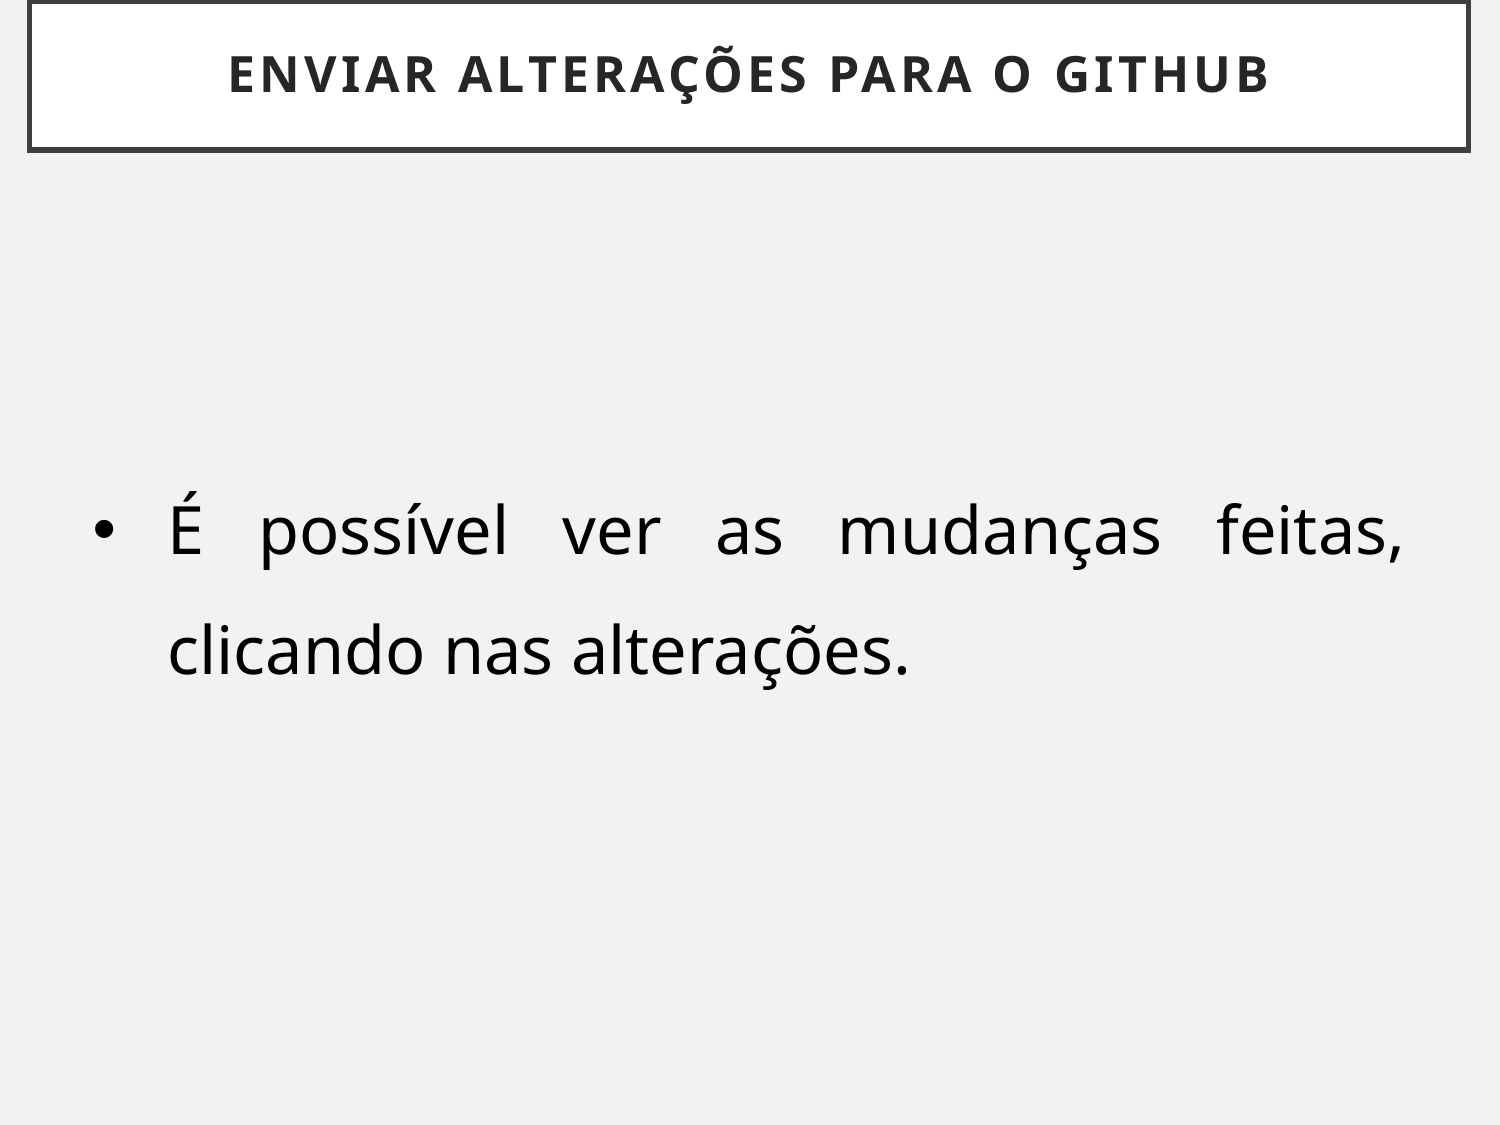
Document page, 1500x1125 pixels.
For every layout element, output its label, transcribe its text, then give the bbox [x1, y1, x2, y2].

text_box É possível ver as mudanças feitas, clicando nas alterações. [78, 440, 1422, 696]
title ENVIAR ALTERAÇÕES PARA O GITHUB [27, 0, 1471, 153]
